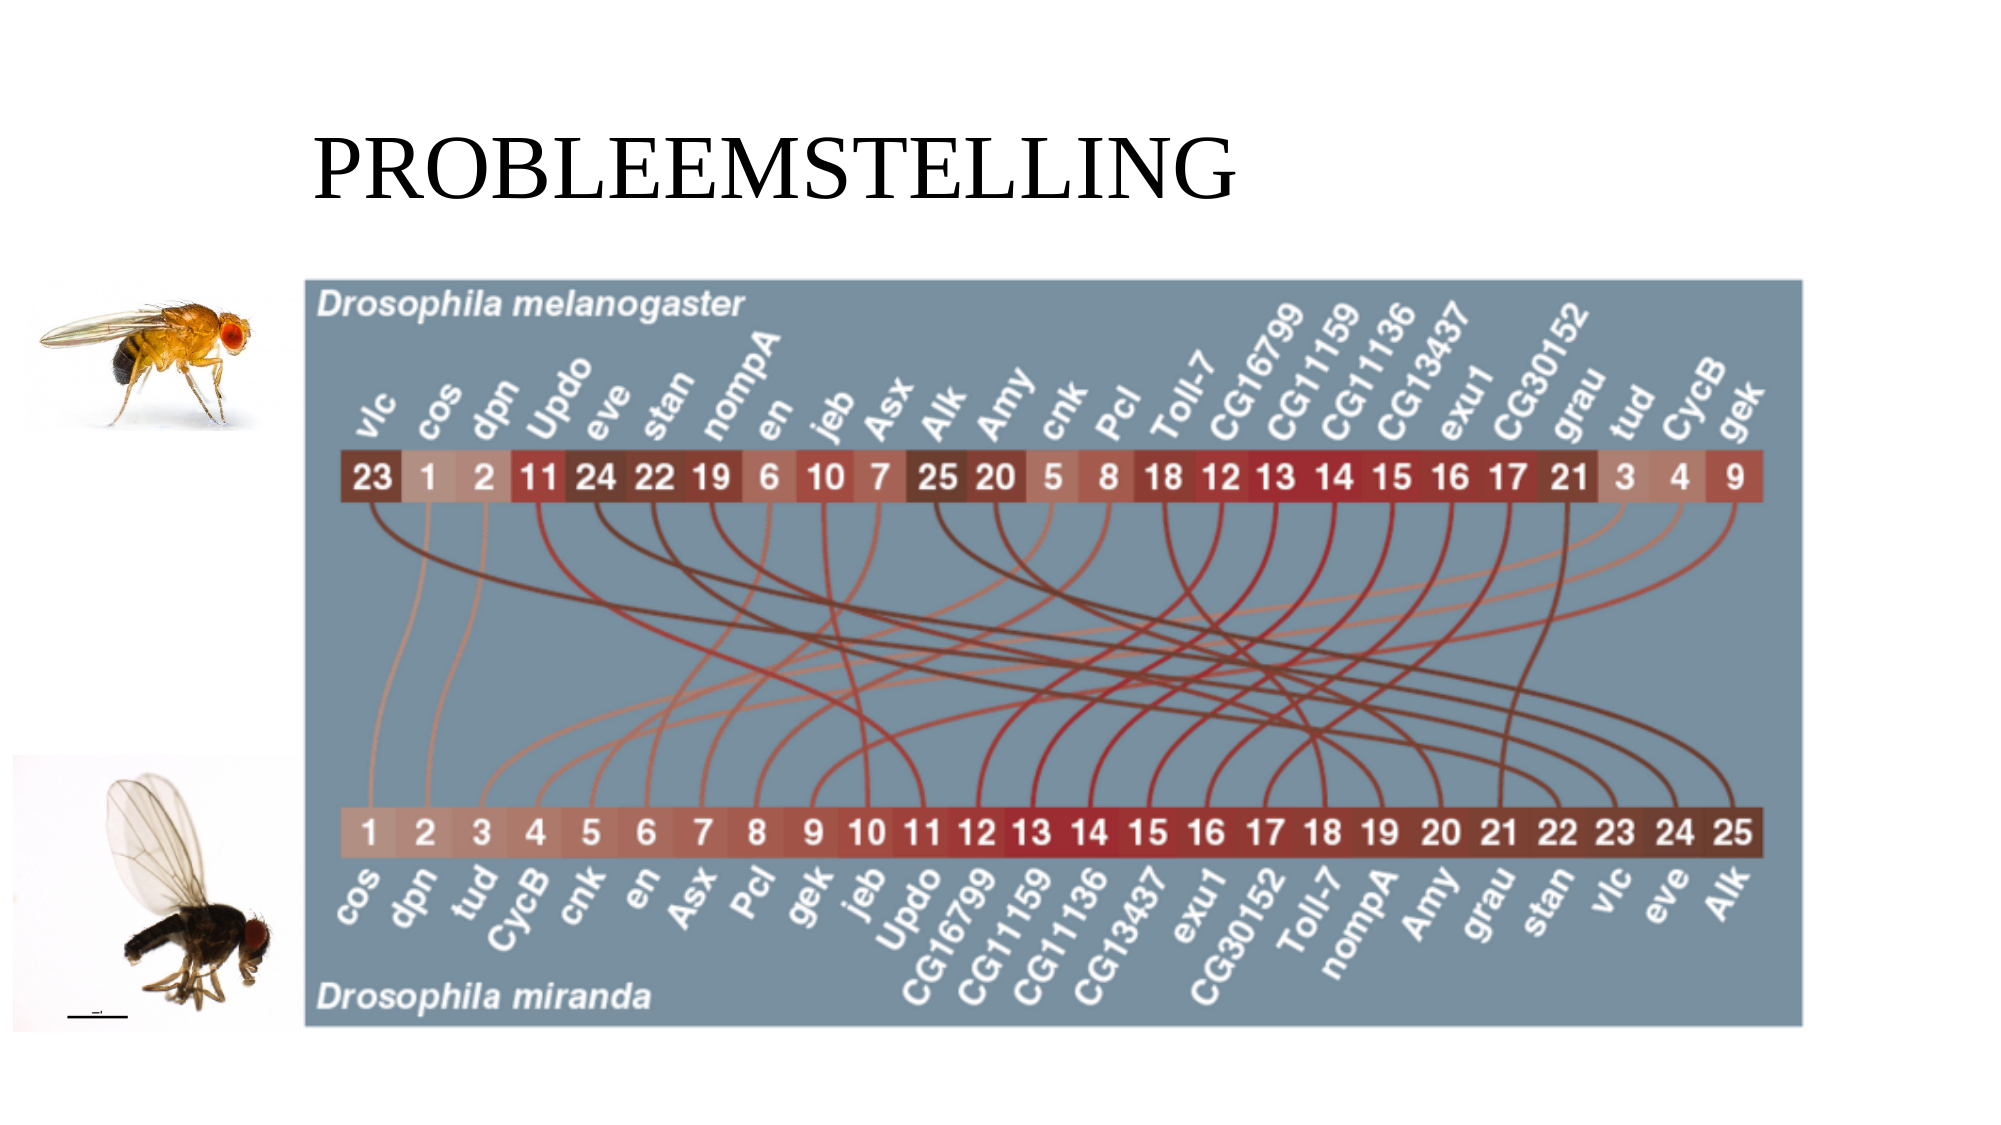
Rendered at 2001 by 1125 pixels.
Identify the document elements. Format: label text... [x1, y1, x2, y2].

picture [26, 277, 303, 431]
title PROBLEEMSTELLING [0, 59, 1639, 278]
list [302, 277, 1808, 1032]
picture [12, 755, 303, 1032]
